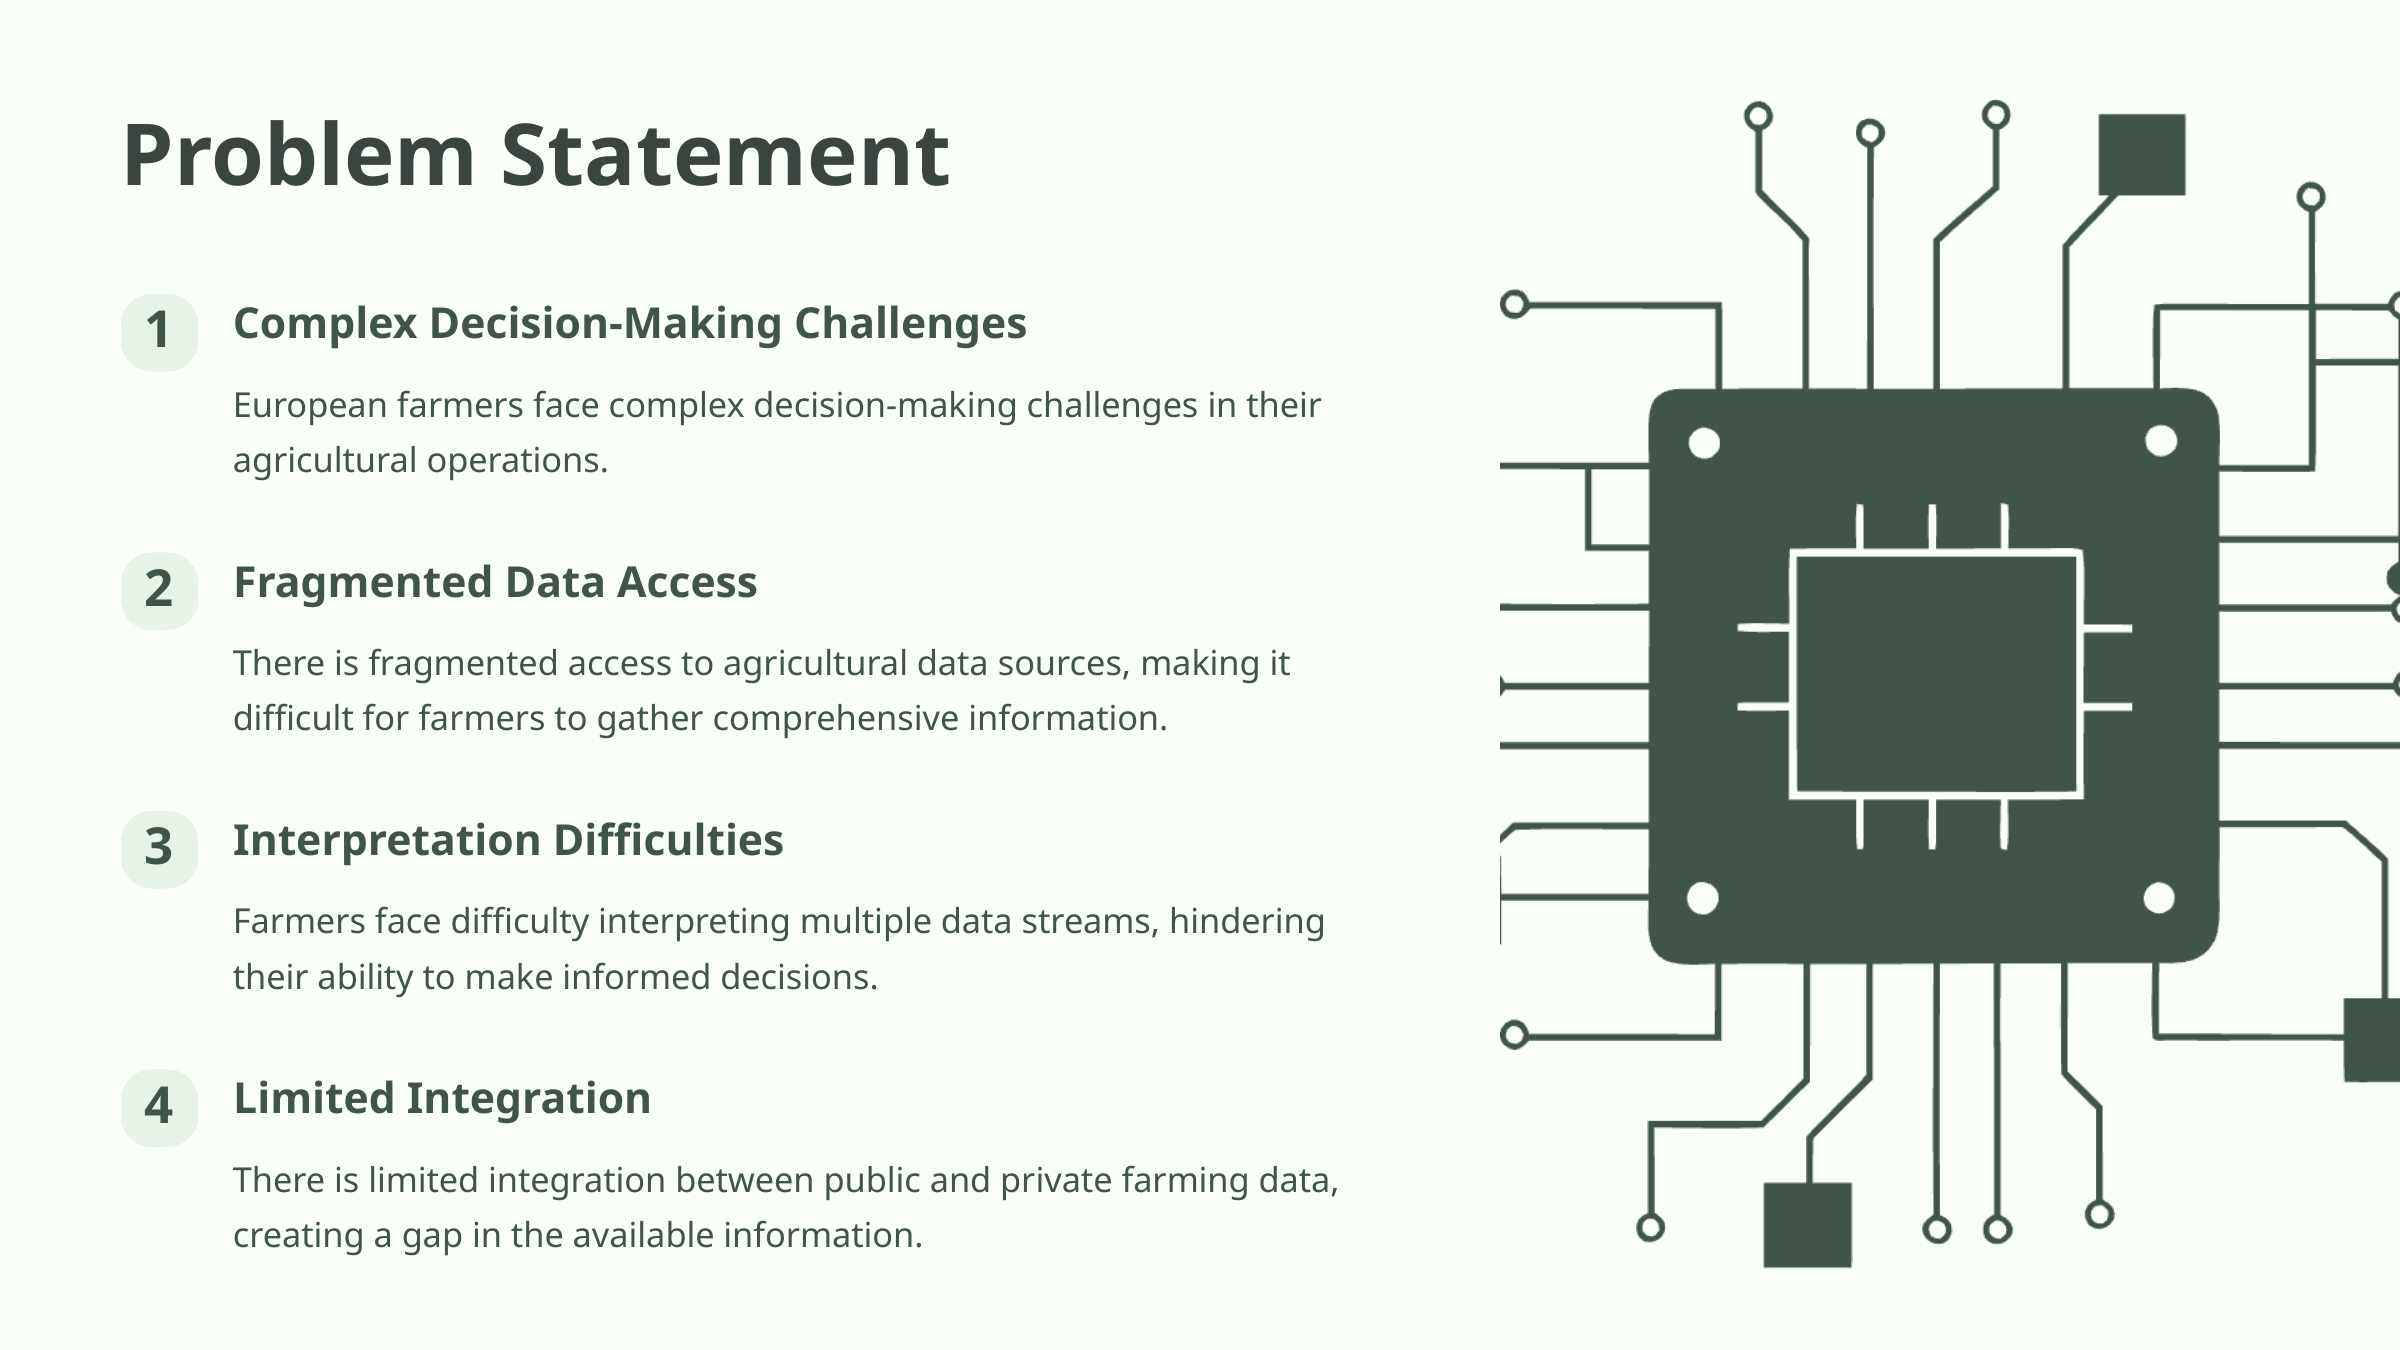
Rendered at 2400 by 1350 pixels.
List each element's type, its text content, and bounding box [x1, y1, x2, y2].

text_box [120, 810, 199, 889]
text_box There is fragmented access to agricultural data sources, making it difficult for farmers to gather comprehensive information. [232, 627, 1380, 738]
text_box 4 [142, 1082, 178, 1135]
text_box 2 [142, 565, 177, 618]
text_box 3 [143, 823, 176, 876]
picture [1499, 0, 2400, 1350]
text_box Interpretation Difficulties [233, 810, 811, 865]
text_box Limited Integration [233, 1069, 667, 1124]
text_box Complex Decision-Making Challenges [232, 293, 1057, 348]
text_box Problem Statement [120, 95, 984, 204]
text_box There is limited integration between public and private farming data, creating a gap in the available information. [232, 1144, 1380, 1255]
text_box [120, 293, 199, 372]
text_box [120, 1069, 199, 1148]
text_box 1 [146, 306, 173, 359]
text_box Fragmented Data Access [233, 552, 772, 607]
text_box [120, 552, 199, 631]
text_box European farmers face complex decision-making challenges in their agricultural operations. [232, 368, 1380, 480]
text_box Farmers face difficulty interpreting multiple data streams, hindering their ability to make informed decisions. [232, 885, 1380, 996]
